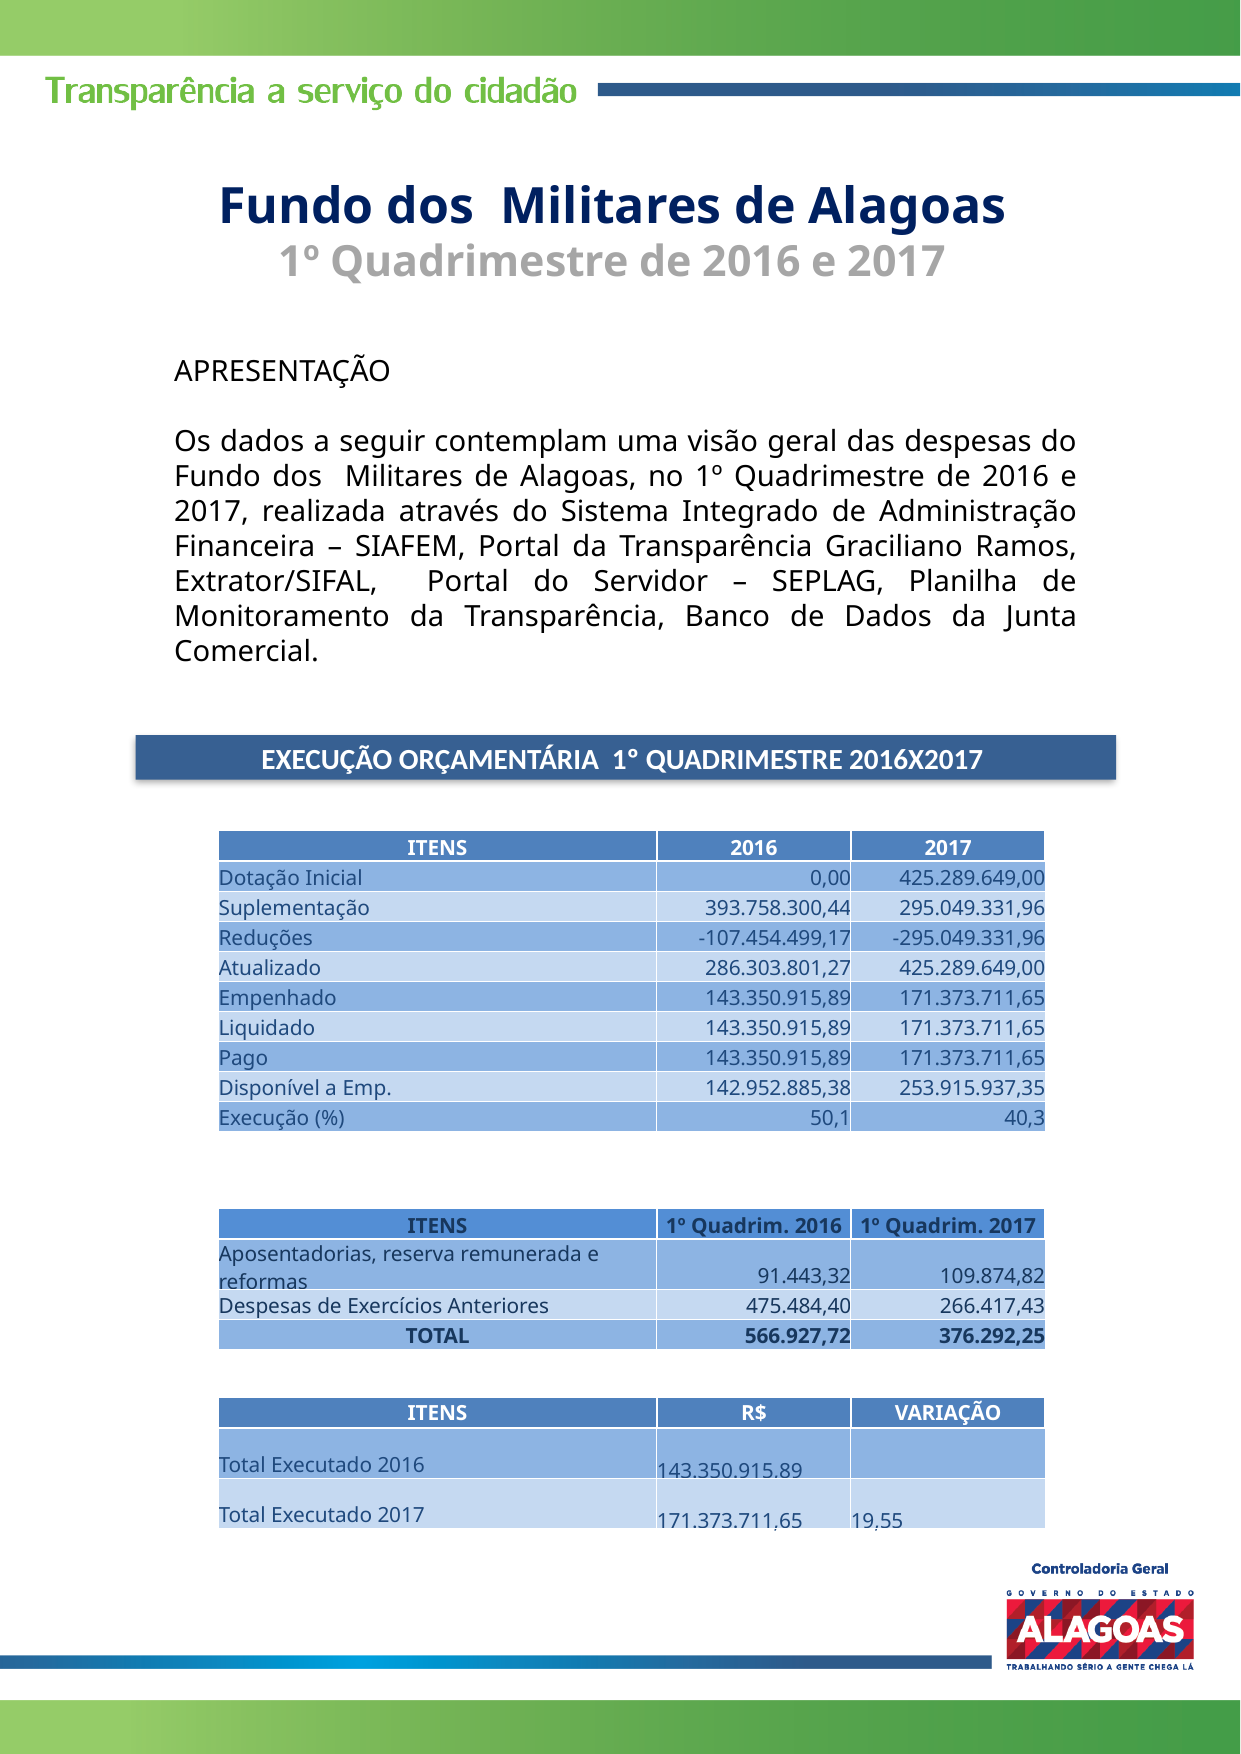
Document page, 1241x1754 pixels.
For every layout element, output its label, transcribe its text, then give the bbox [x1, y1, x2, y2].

table_header 1º Quadrim. 2016 [658, 1209, 850, 1238]
table_cell 376.292,25 [851, 1320, 1045, 1349]
table_cell 50,1 [657, 1102, 850, 1131]
table_cell [851, 1429, 1045, 1478]
table_cell 40,3 [851, 1102, 1045, 1131]
table_cell Atualizado [219, 952, 656, 981]
table_cell 143.350.915,89 [657, 1429, 850, 1478]
table_header 1º Quadrim. 2017 [852, 1209, 1044, 1238]
table_cell 91.443,32 [657, 1240, 850, 1289]
table_cell 286.303.801,27 [657, 952, 850, 981]
table_cell 393.758.300,44 [657, 892, 850, 921]
table_cell 143.350.915,89 [657, 1012, 850, 1041]
table_cell 425.289.649,00 [851, 952, 1045, 981]
table_cell -295.049.331,96 [851, 922, 1045, 951]
table_cell 295.049.331,96 [851, 892, 1045, 921]
table_cell Despesas de Exercícios Anteriores [219, 1290, 656, 1319]
table_cell 171.373.711,65 [851, 982, 1045, 1011]
table_cell 143.350.915,89 [657, 1042, 850, 1071]
text_box APRESENTAÇÃO Os dados a seguir contemplam uma visão geral das despesas do Fundo dos Militares de Alagoas, no 1º Quadrimestre de 2016 e 2017, realizada através do Sistema Integrado de Administração Financeira – SIAFEM, Portal da Transparência Graciliano Ramos, Extrator/SIFAL, Portal do Servidor – SEPLAG, Planilha de Monitoramento da Transparência, Banco de Dados da Junta Comercial. [159, 345, 1093, 675]
table_cell 142.952.885,38 [657, 1072, 850, 1101]
table_cell Reduções [219, 922, 656, 951]
table_cell 266.417,43 [851, 1290, 1045, 1319]
table_cell 475.484,40 [657, 1290, 850, 1319]
table_header 2017 [852, 831, 1044, 860]
table_cell Pago [219, 1042, 656, 1071]
table_cell Liquidado [219, 1012, 656, 1041]
table_cell Execução (%) [219, 1102, 656, 1131]
table_cell Empenhado [219, 982, 656, 1011]
table_cell Total Executado 2017 [219, 1479, 656, 1528]
text_box Fundo dos Militares de Alagoas 1º Quadrimestre de 2016 e 2017 [144, 166, 1081, 345]
table_cell 171.373.711,65 [657, 1479, 850, 1528]
table_cell Total Executado 2016 [219, 1429, 656, 1478]
table_cell 0,00 [657, 862, 850, 891]
table_cell 253.915.937,35 [851, 1072, 1045, 1101]
table_header R$ [658, 1398, 850, 1427]
table_header VARIAÇÃO [852, 1398, 1044, 1427]
table_cell 171.373.711,65 [851, 1042, 1045, 1071]
table_header ITENS [219, 831, 656, 860]
table_cell 19,55 [851, 1479, 1045, 1528]
table_cell 425.289.649,00 [851, 862, 1045, 891]
table_cell 143.350.915,89 [657, 982, 850, 1011]
table_cell Aposentadorias, reserva remunerada e reformas [219, 1240, 656, 1289]
table_cell -107.454.499,17 [657, 922, 850, 951]
table_header 2016 [658, 831, 850, 860]
table_header ITENS [219, 1398, 656, 1427]
table_cell TOTAL [219, 1320, 656, 1349]
table_cell Suplementação [219, 892, 656, 921]
table_cell Disponível a Emp. [219, 1072, 656, 1101]
table_cell 171.373.711,65 [851, 1012, 1045, 1041]
text_box EXECUÇÃO ORÇAMENTÁRIA 1º QUADRIMESTRE 2016X2017 [134, 733, 1118, 782]
table_cell Dotação Inicial [219, 862, 656, 891]
picture [0, 0, 1241, 1754]
table_cell 566.927,72 [657, 1320, 850, 1349]
table_cell 109.874,82 [851, 1240, 1045, 1289]
table_header ITENS [219, 1209, 656, 1238]
